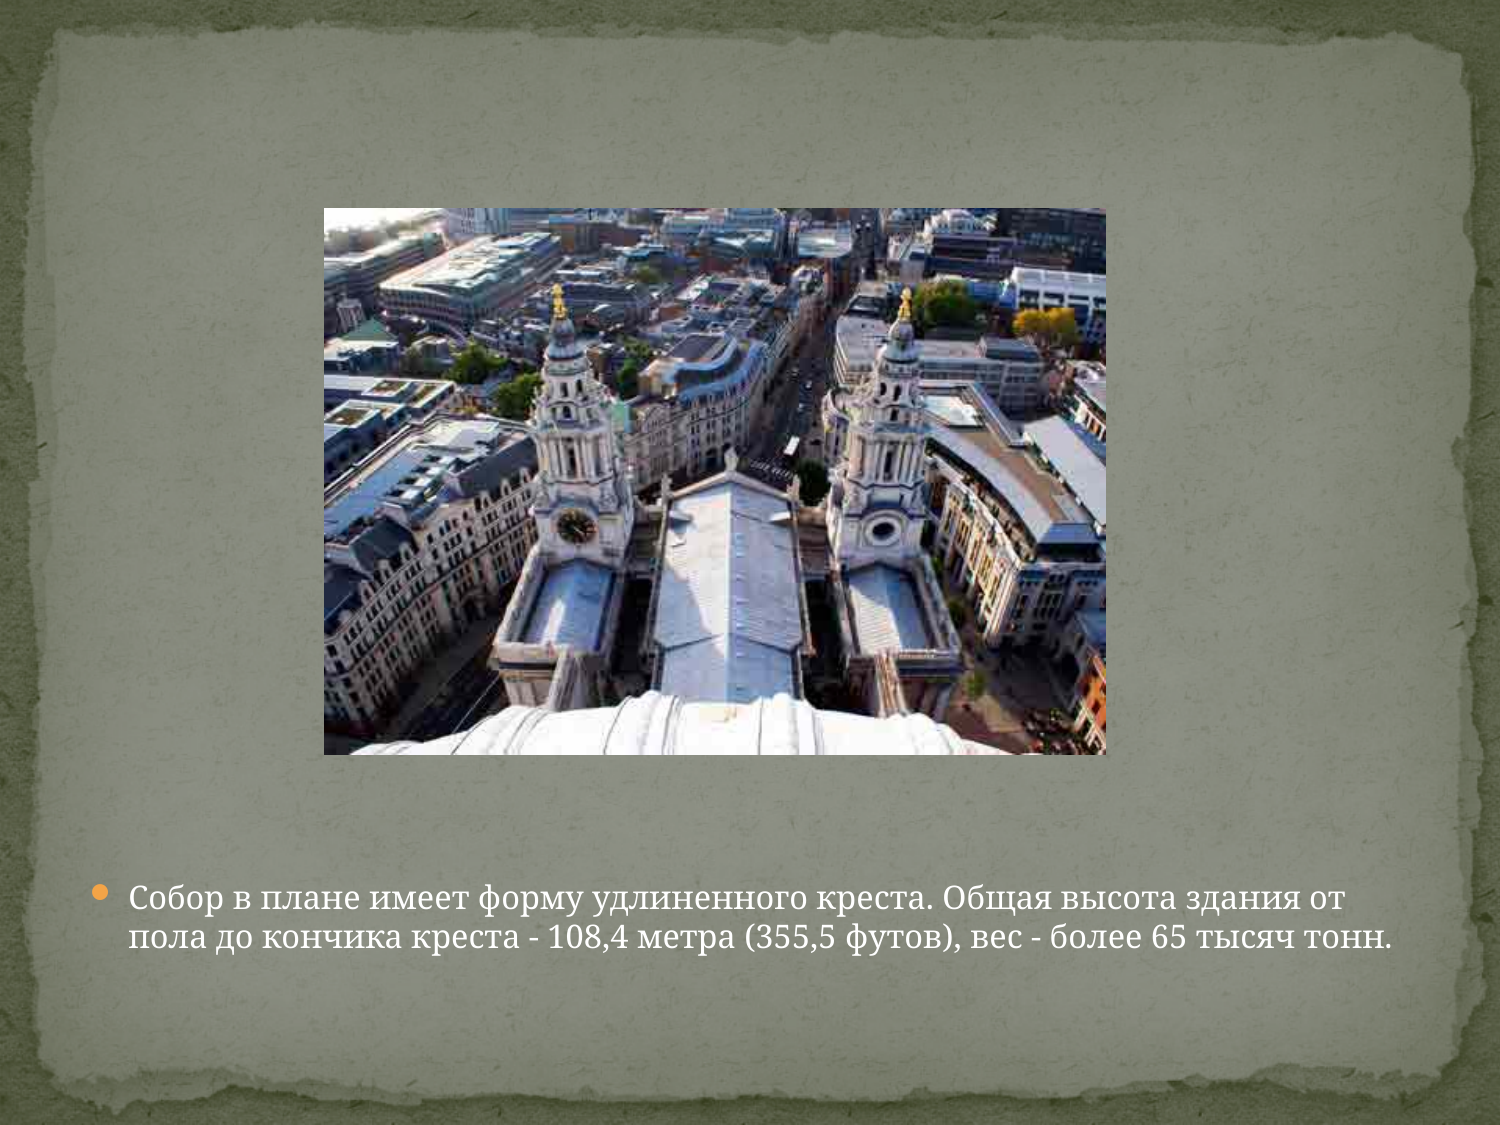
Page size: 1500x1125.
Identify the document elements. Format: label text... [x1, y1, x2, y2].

list Собор в плане имеет форму удлиненного креста. Общая высота здания от пола до кончика креста - 108,4 метра (355,5 футов), вес - более 65 тысяч тонн. [75, 869, 1425, 1000]
picture [324, 208, 1106, 755]
